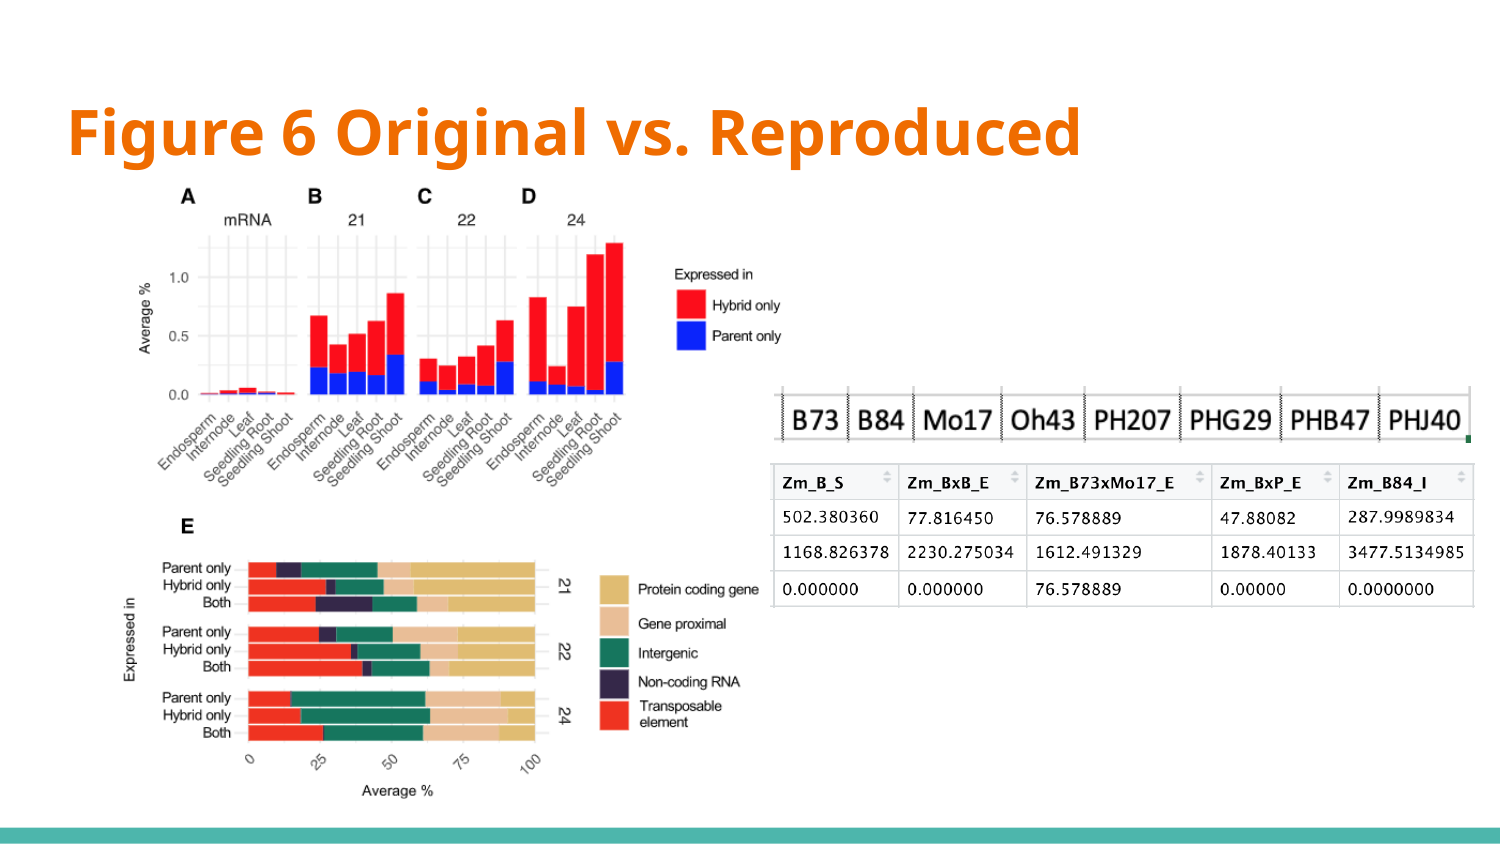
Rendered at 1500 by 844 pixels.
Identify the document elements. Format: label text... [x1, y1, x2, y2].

title Figure 6 Original vs. Reproduced [51, 72, 1449, 189]
picture [103, 175, 1475, 816]
